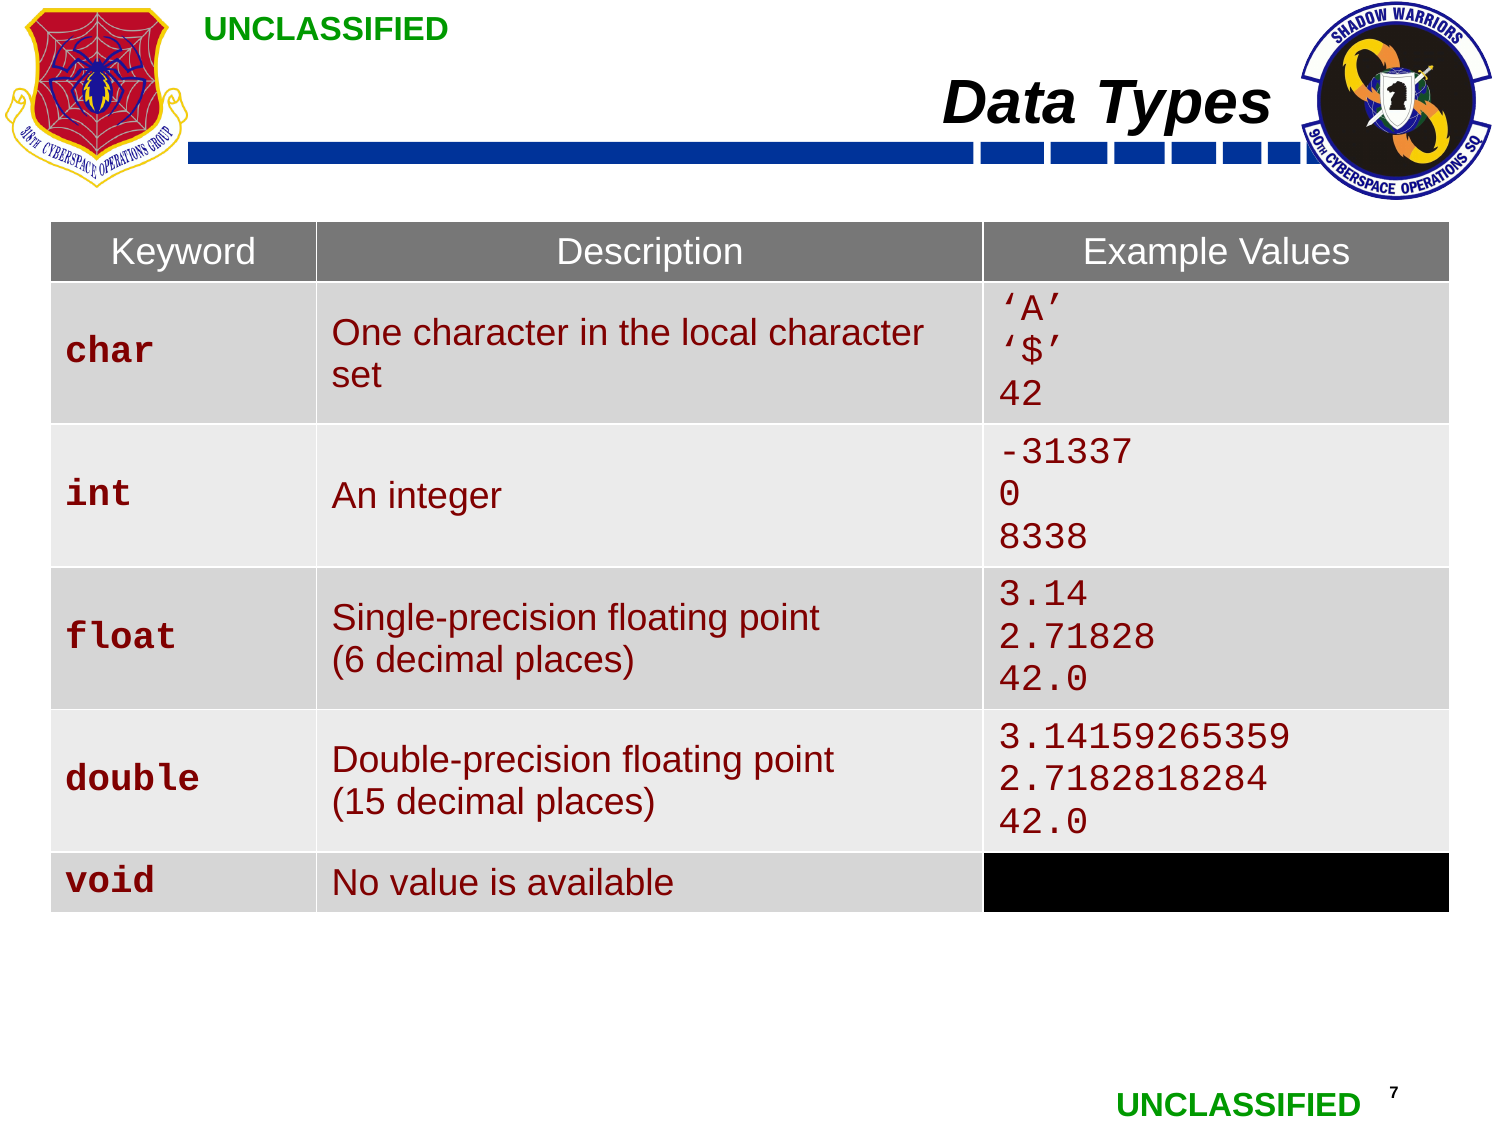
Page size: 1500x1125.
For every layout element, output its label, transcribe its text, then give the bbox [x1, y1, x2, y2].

table_header Keyword [51, 222, 316, 281]
table_cell [984, 853, 1449, 912]
title Data Types [249, 51, 1288, 142]
table_cell One character in the local character set [317, 283, 982, 423]
picture [1300, 1, 1493, 200]
table_cell -31337 0 8338 [984, 425, 1449, 566]
table_cell No value is available [317, 853, 982, 912]
table_cell char [51, 283, 316, 423]
table_cell void [51, 853, 316, 912]
table_header Description [317, 222, 982, 281]
table_cell Double-precision floating point (15 decimal places) [317, 710, 982, 851]
table_cell Single-precision floating point (6 decimal places) [317, 568, 982, 709]
picture [5, 8, 188, 188]
table_cell An integer [317, 425, 982, 566]
table_header Example Values [984, 222, 1449, 281]
table_cell 3.14 2.71828 42.0 [984, 568, 1449, 709]
table_cell 3.14159265359 2.7182818284 42.0 [984, 710, 1449, 851]
table_cell int [51, 425, 316, 566]
table_cell ‘A’ ‘$’ 42 [984, 283, 1449, 423]
table_cell float [51, 568, 316, 709]
table_cell double [51, 710, 316, 851]
